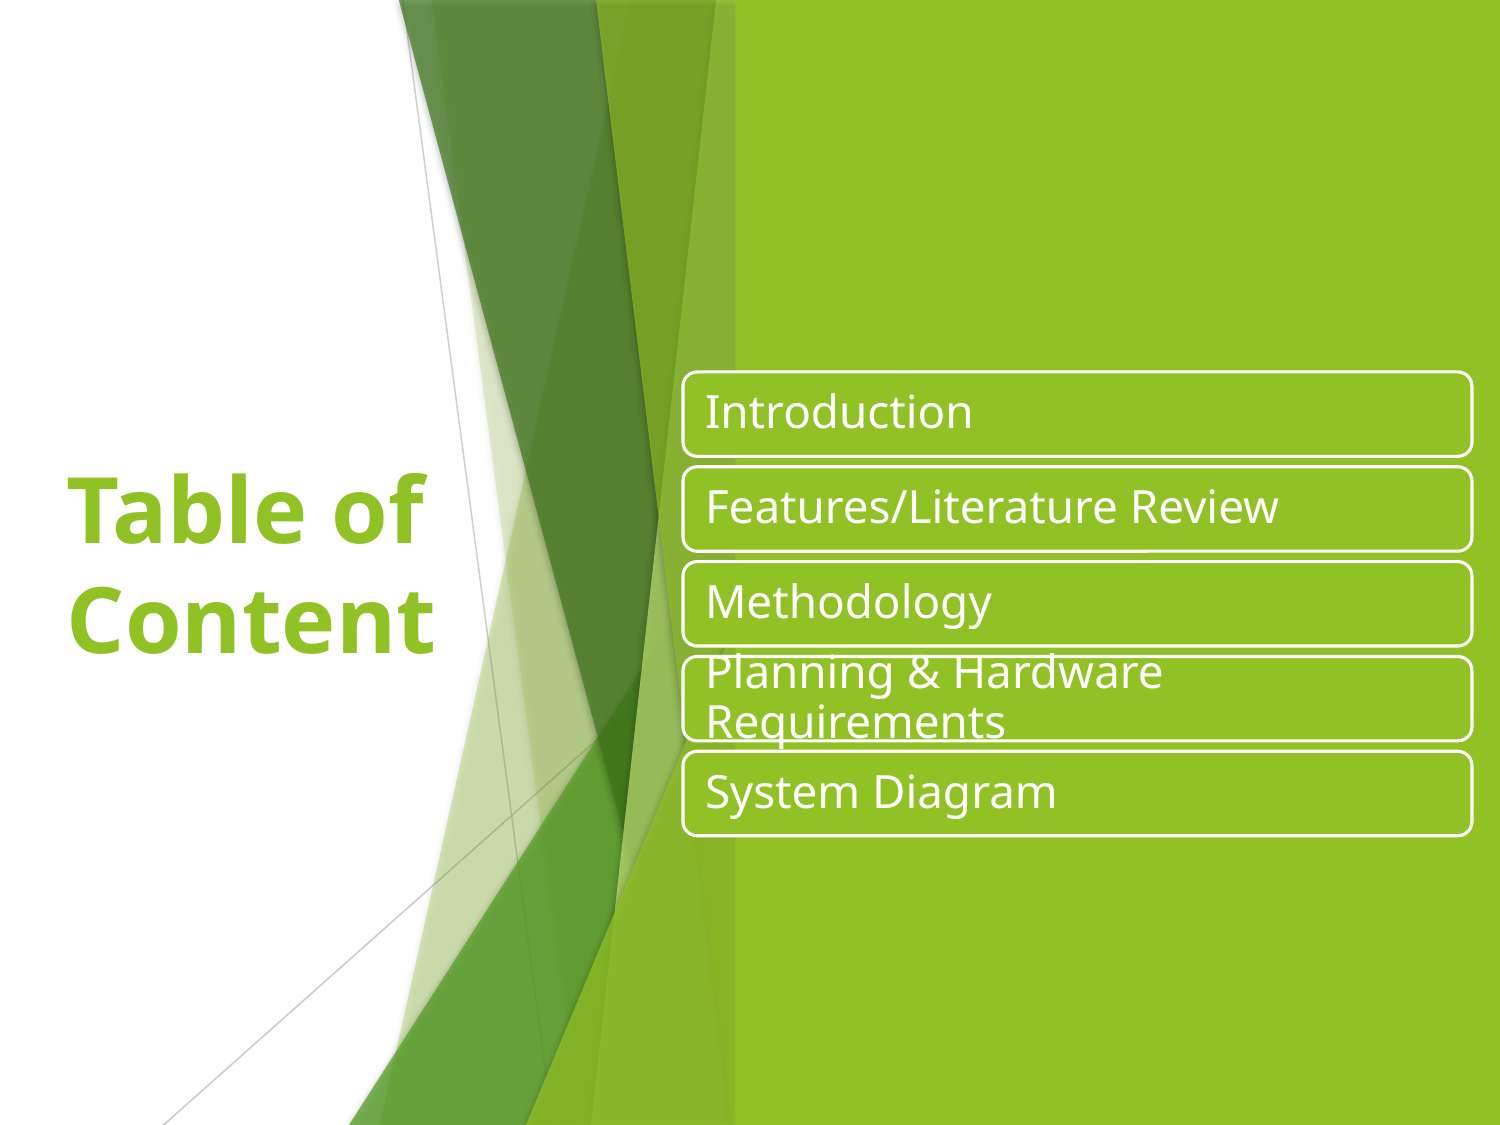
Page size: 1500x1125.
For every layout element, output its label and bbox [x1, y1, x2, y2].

text_box [682, 348, 1473, 860]
text_box [753, 0, 1500, 1125]
text_box [0, 0, 160, 1125]
text_box [162, 0, 751, 1125]
